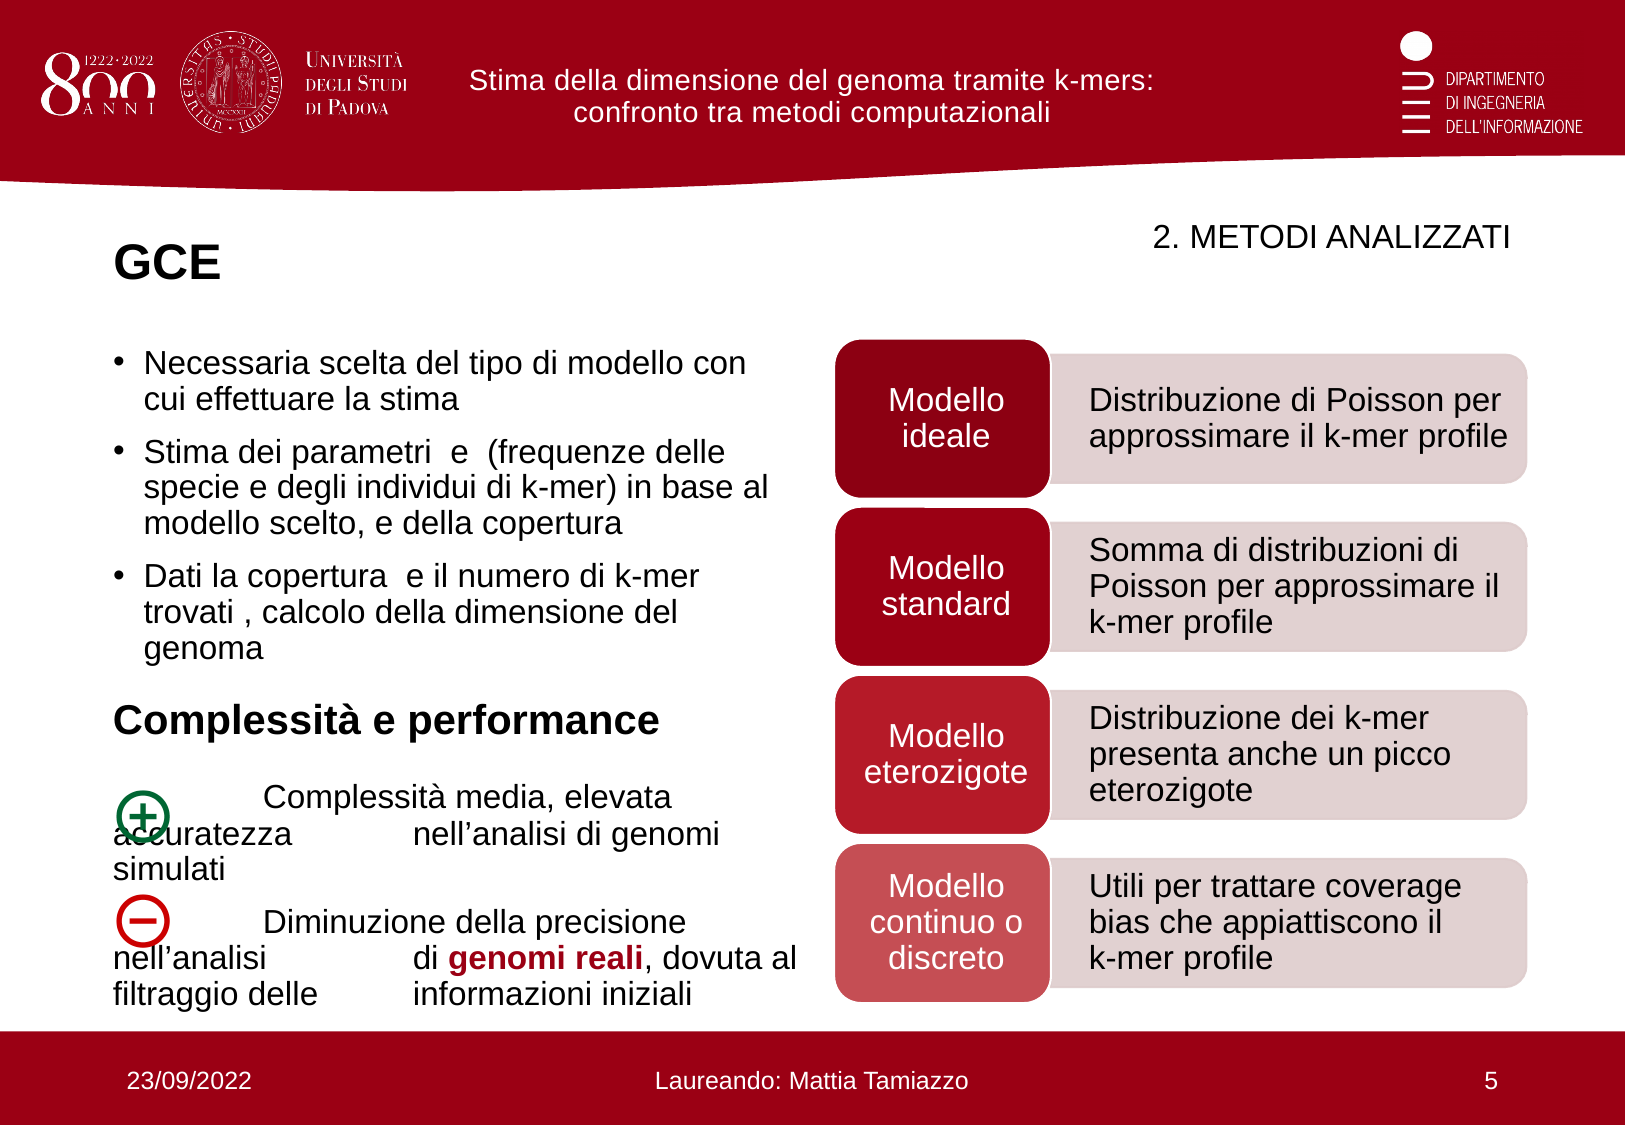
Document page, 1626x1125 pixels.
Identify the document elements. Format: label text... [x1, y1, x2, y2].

text_box Complessità e performance [98, 688, 791, 751]
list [834, 338, 1527, 1004]
slide_number 5 [1147, 1049, 1514, 1110]
picture [1399, 29, 1584, 135]
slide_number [111, 1049, 478, 1110]
picture [111, 889, 175, 953]
picture [111, 785, 175, 848]
title GCE [98, 212, 994, 315]
footer Laureando: Mattia Tamiazzo [538, 1049, 1087, 1110]
list 2. METODI ANALIZZATI [1086, 212, 1527, 315]
text_box Complessità media, elevata accuratezza nell’analisi di genomi simulati Diminuzione della precisione nell’analisi di genomi reali, dovuta al filtraggio delle informazioni iniziali [98, 772, 818, 1005]
